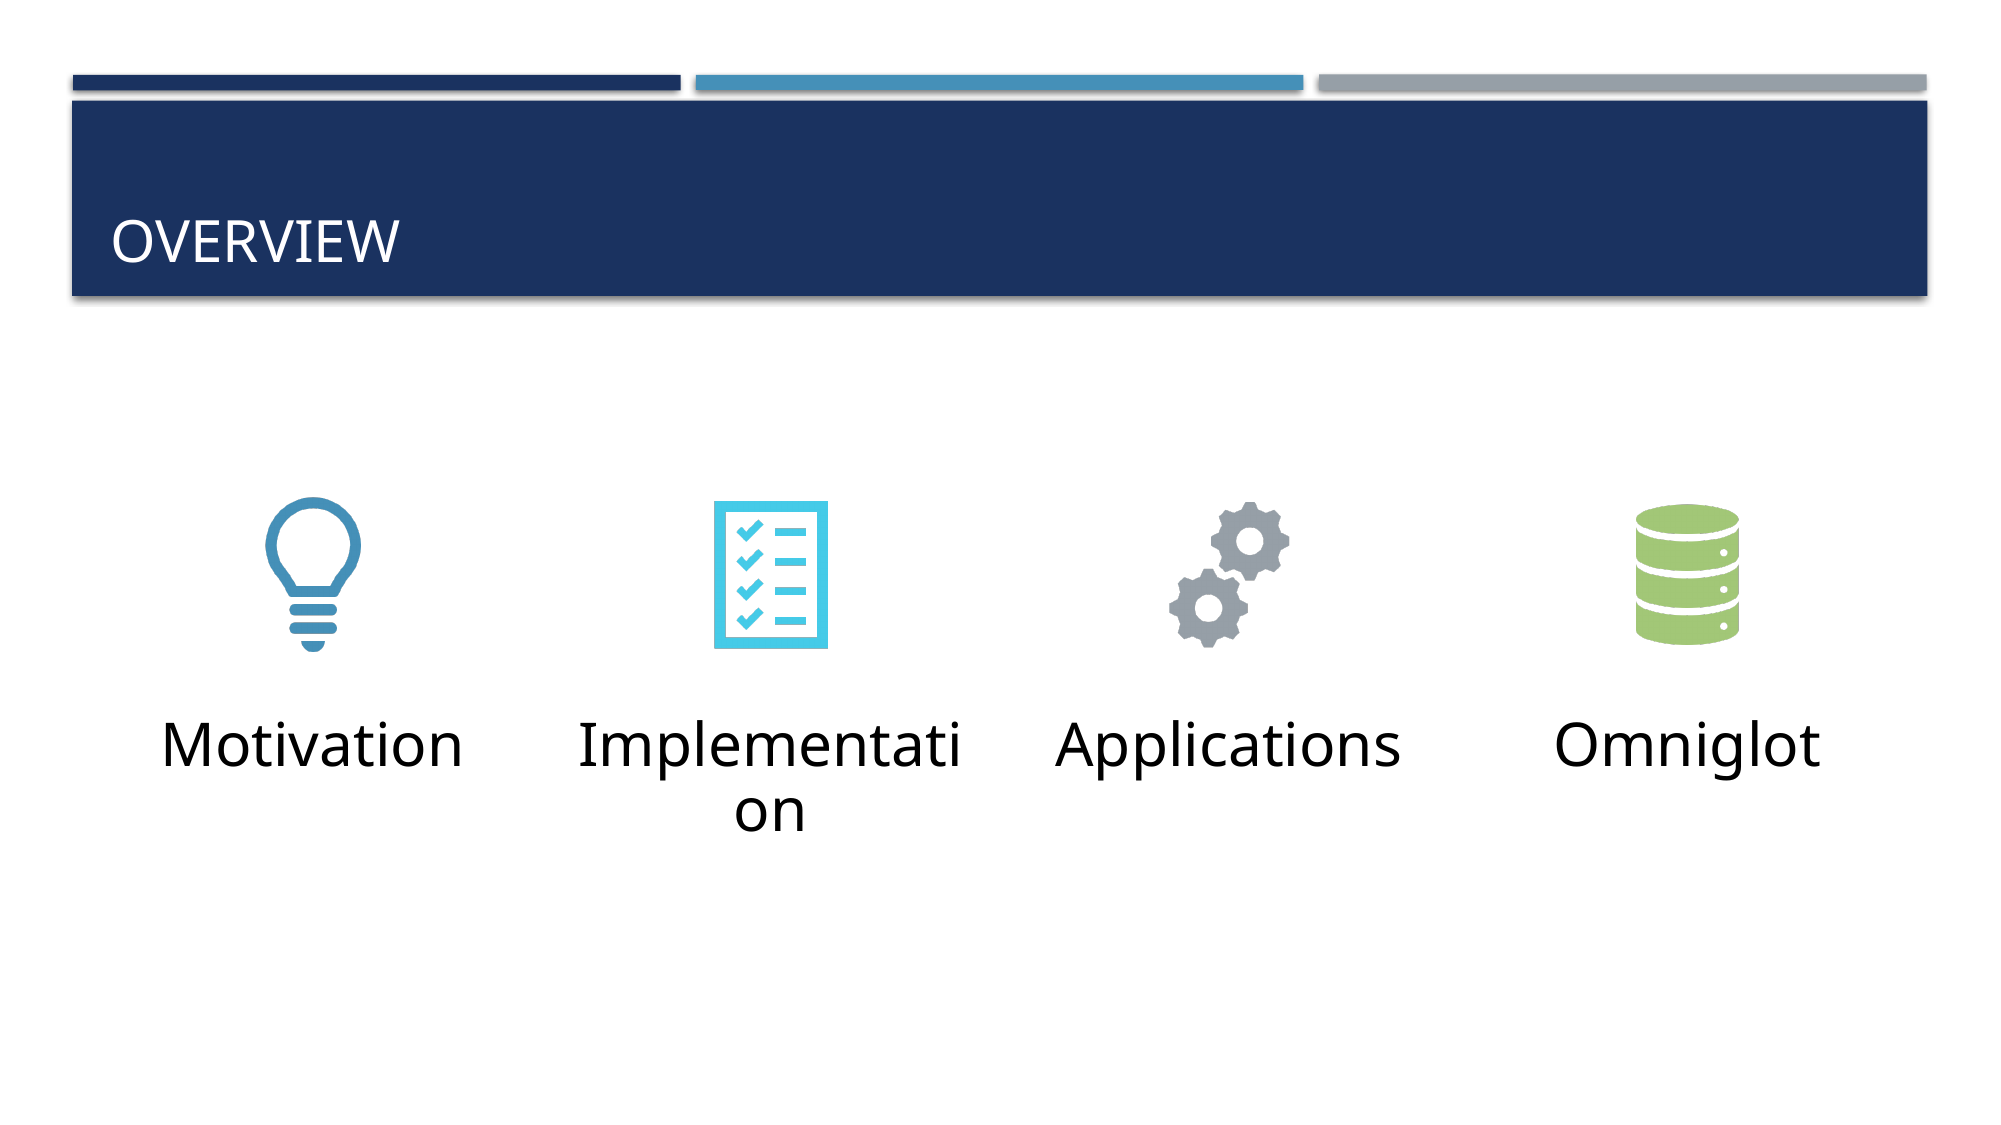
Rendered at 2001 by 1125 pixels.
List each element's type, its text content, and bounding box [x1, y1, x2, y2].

title Overview [95, 115, 1905, 282]
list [94, 357, 1906, 962]
